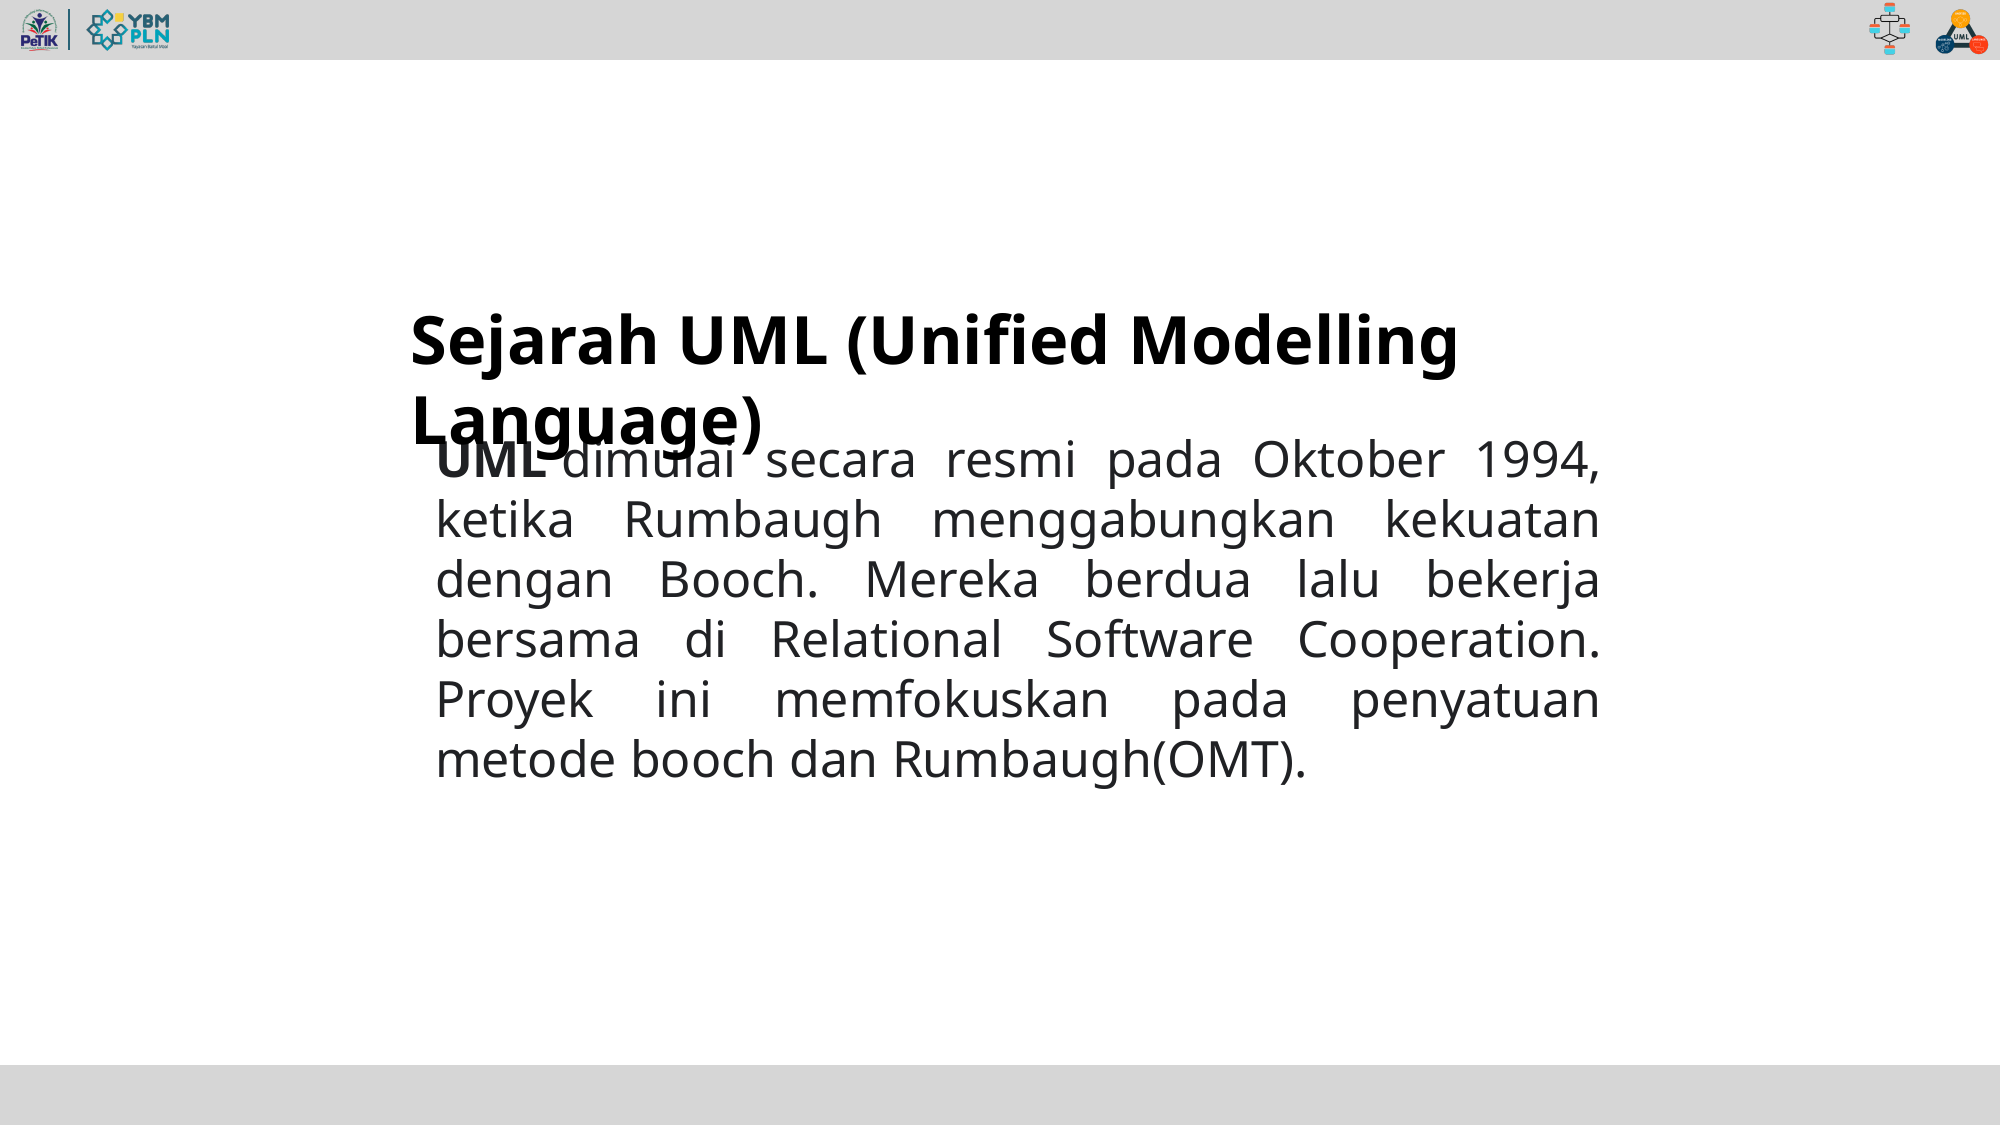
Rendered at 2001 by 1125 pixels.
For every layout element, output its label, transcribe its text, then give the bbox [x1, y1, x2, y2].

text_box Sejarah UML (Unified Modelling Language) [396, 290, 1742, 465]
picture [1859, 0, 1923, 60]
text_box UML dimulai secara resmi pada Oktober 1994, ketika Rumbaugh menggabungkan kekuatan dengan Booch. Mereka berdua lalu bekerja bersama di Relational Software Cooperation. Proyek ini memfokuskan pada penyatuan metode booch dan Rumbaugh(OMT). [420, 465, 1617, 796]
picture [86, 9, 169, 51]
picture [1933, 5, 1990, 59]
text_box [0, 1064, 2000, 1125]
text_box [0, 0, 2000, 61]
picture [21, 9, 58, 51]
